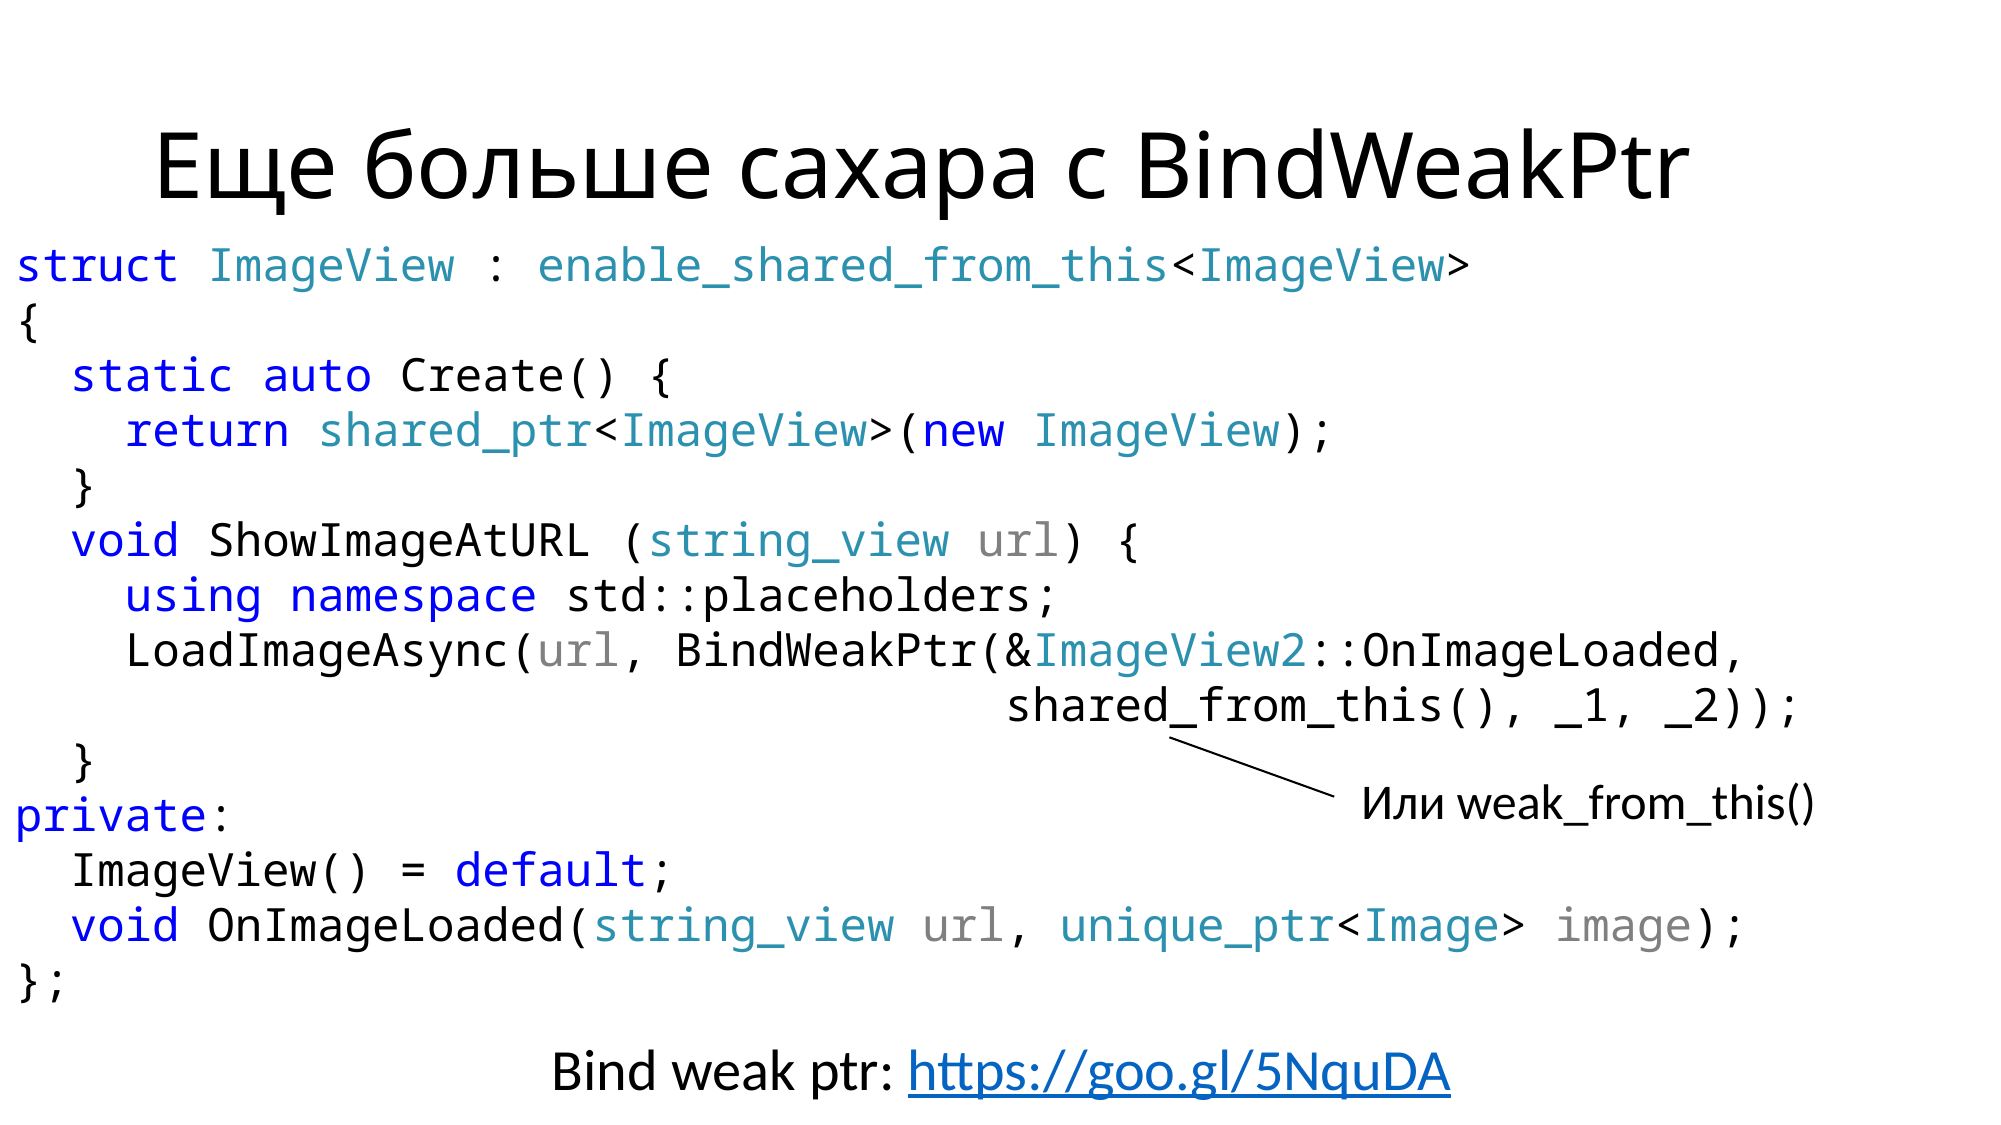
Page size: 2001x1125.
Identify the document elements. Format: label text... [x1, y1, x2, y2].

title Еще больше сахара с BindWeakPtr [137, 59, 1863, 228]
text_box Bind weak ptr: https://goo.gl/5NquDA [537, 1024, 1689, 1110]
text_box Или weak_from_this() [1346, 754, 1913, 844]
text_box Или weak_from_this() [1169, 736, 1335, 798]
text_box struct ImageView : enable_shared_from_this<ImageView> { static auto Create() { return shared_ptr<ImageView>(new ImageView); } void ShowImageAtURL (string_view url) { using namespace std::placeholders; LoadImageAsync(url, BindWeakPtr(&ImageView2::OnImageLoaded, shared_from_this(), _1, _2)); } private: ImageView() = default; void OnImageLoaded(string_view url, unique_ptr<Image> image); }; [0, 228, 2000, 1013]
